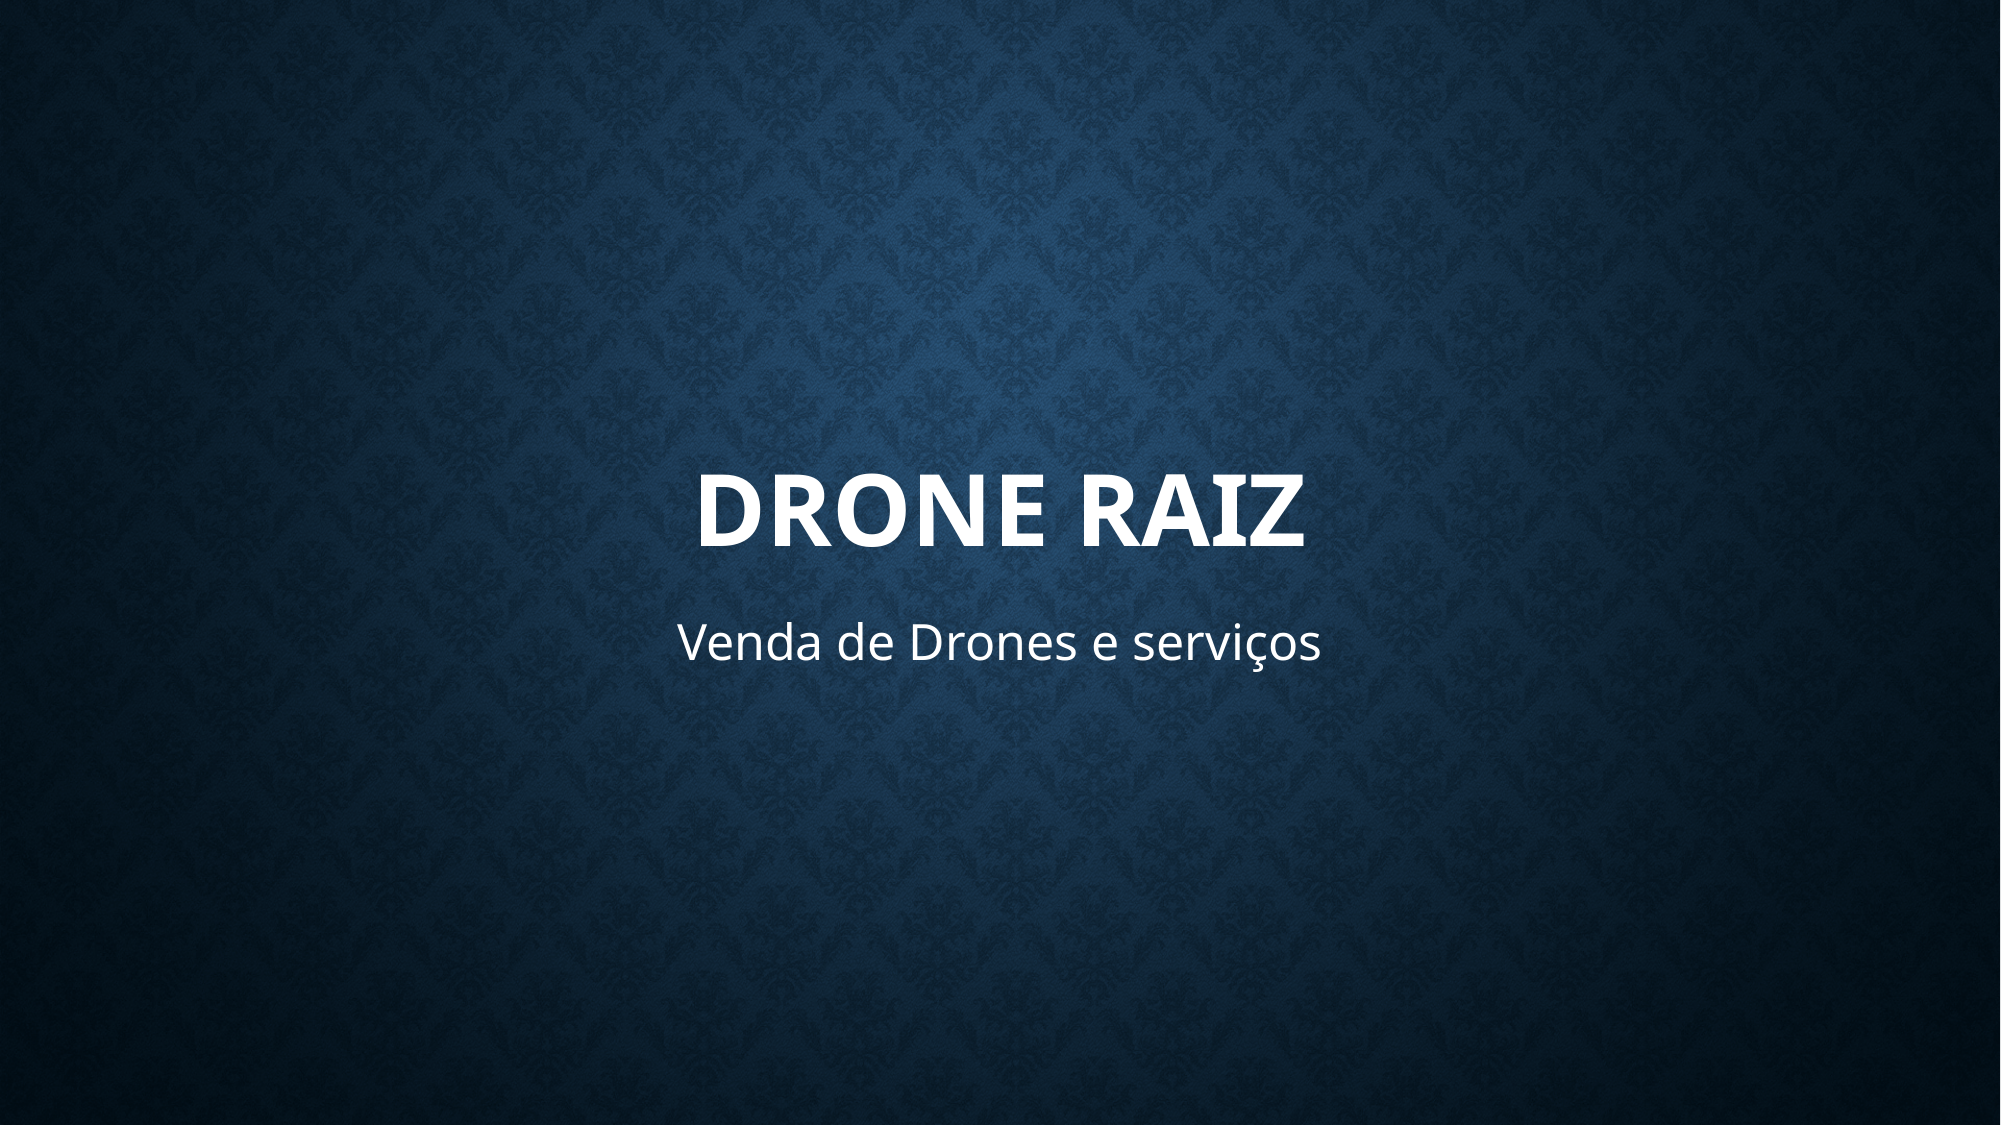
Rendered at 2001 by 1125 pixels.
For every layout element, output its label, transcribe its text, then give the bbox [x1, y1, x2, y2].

subtitle Venda de Drones e serviços [261, 590, 1739, 863]
title Drone Raiz [261, 184, 1739, 576]
